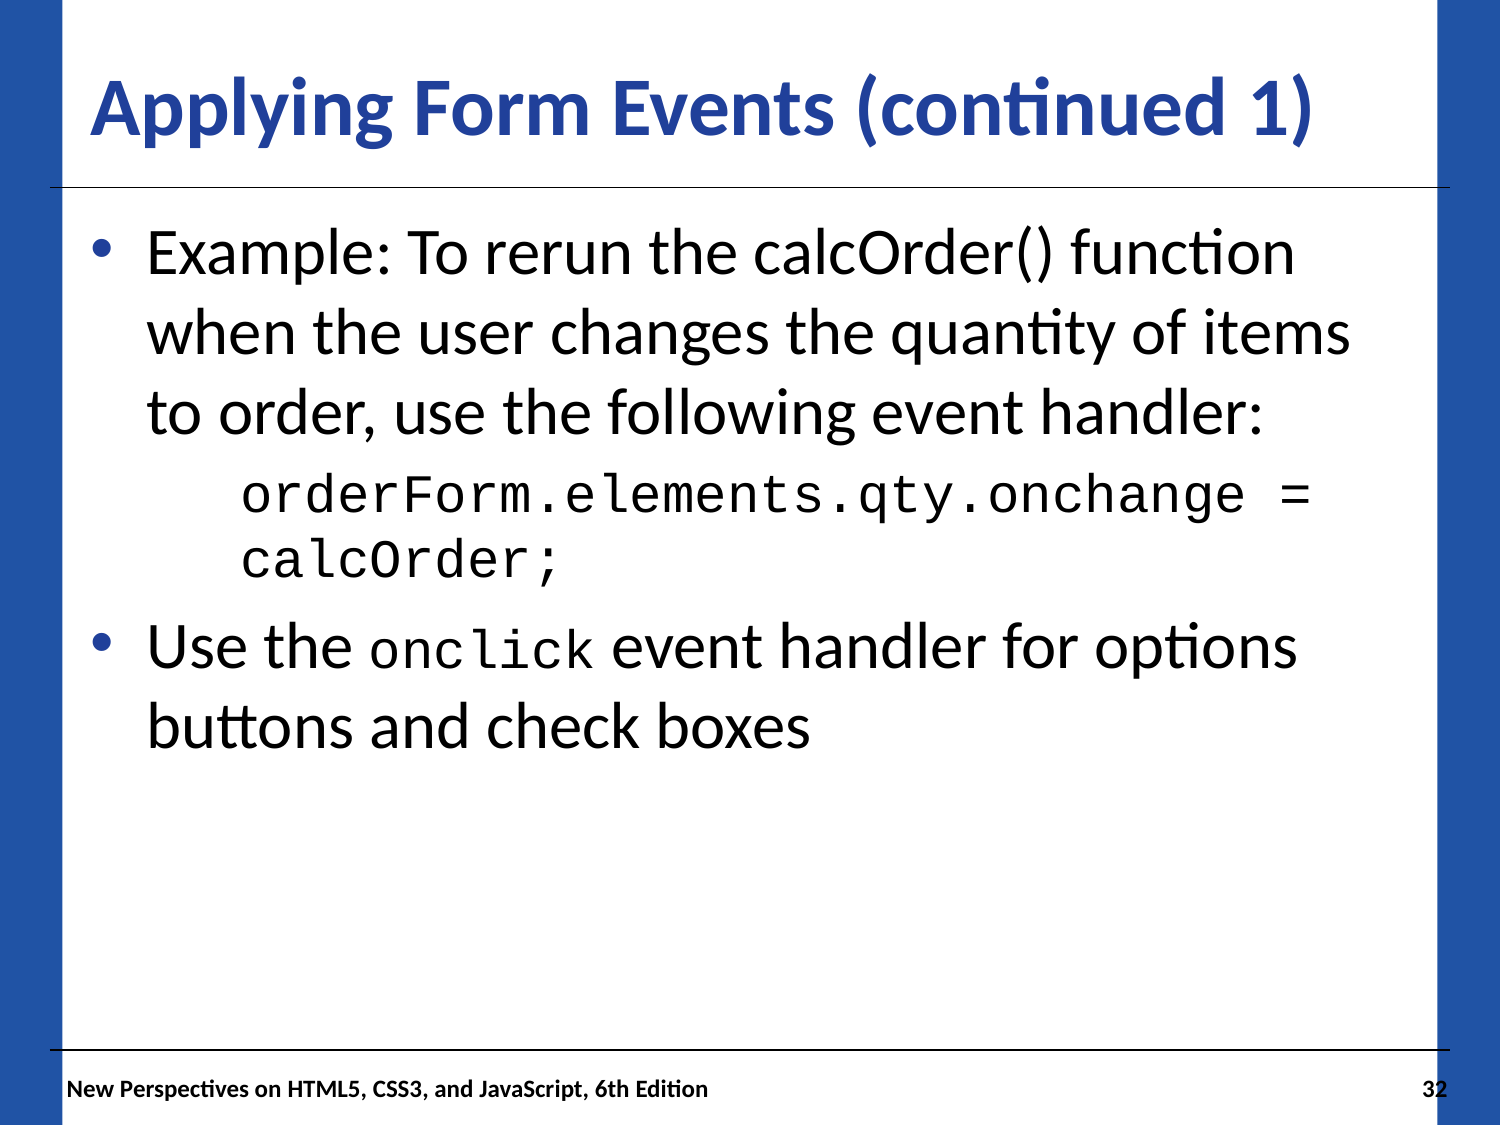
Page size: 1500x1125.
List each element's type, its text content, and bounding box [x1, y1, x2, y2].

slide_number 32 [1374, 1050, 1463, 1125]
list Example: To rerun the calcOrder() function when the user changes the quantity of items to order, use the following event handler: orderForm.elements.qty.onchange = calcOrder; Use the onclick event handler for options buttons and check boxes [74, 199, 1438, 1006]
footer New Perspectives on HTML5, CSS3, and JavaScript, 6th Edition [0, 1050, 1350, 1125]
title Applying Form Events (continued 1) [74, 24, 1438, 181]
